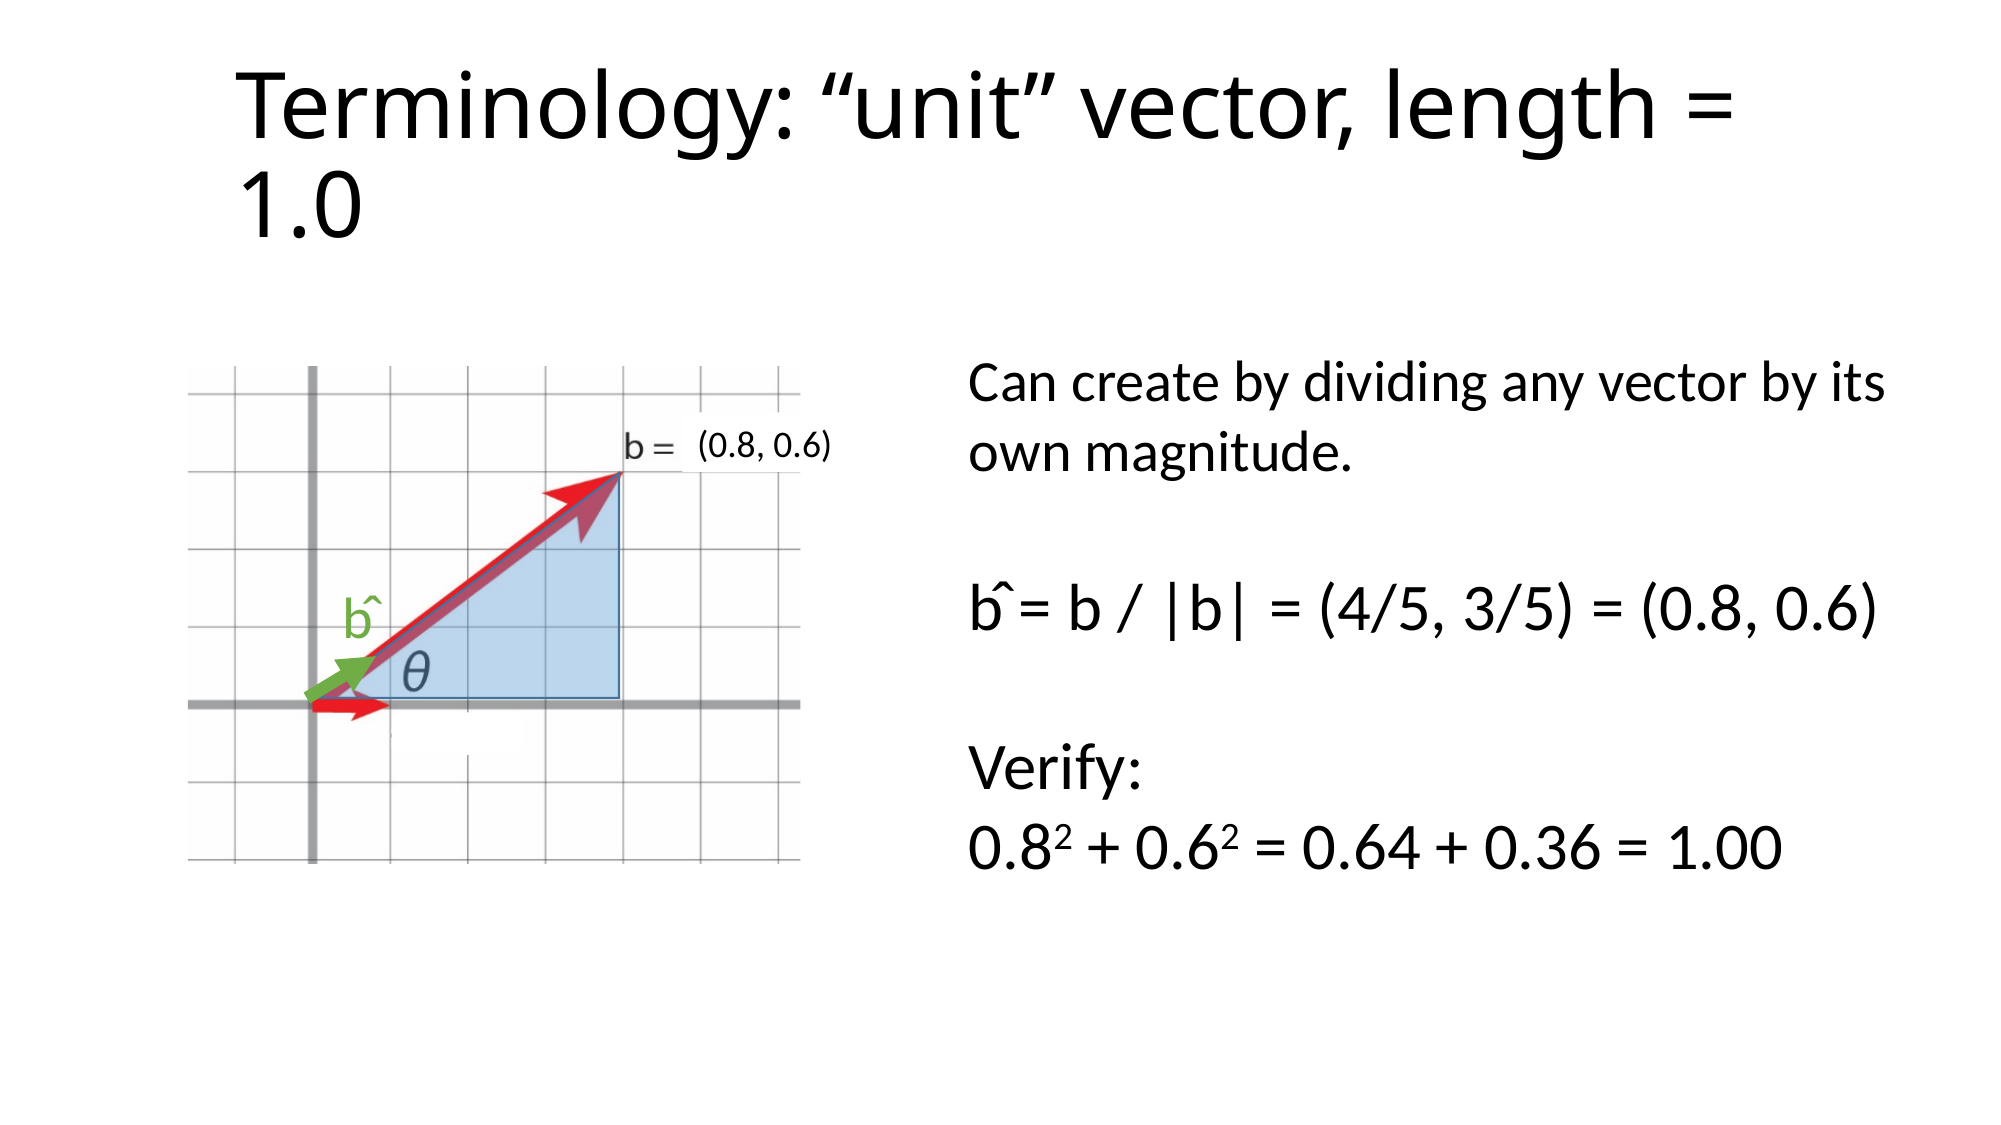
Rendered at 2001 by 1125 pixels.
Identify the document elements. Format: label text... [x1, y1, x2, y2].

picture [187, 366, 801, 864]
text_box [306, 656, 376, 699]
title Terminology: “unit” vector, length = 1.0 [220, 49, 1843, 268]
text_box Can create by dividing any vector by its own magnitude. b̂ = b / |b| = (4/5, 3/5) = (0.8, 0.6) Verify: 0.82 + 0.62 = 0.64 + 0.36 = 1.00 [954, 335, 1919, 1016]
text_box (0.8, 0.6) [801, 412, 848, 473]
